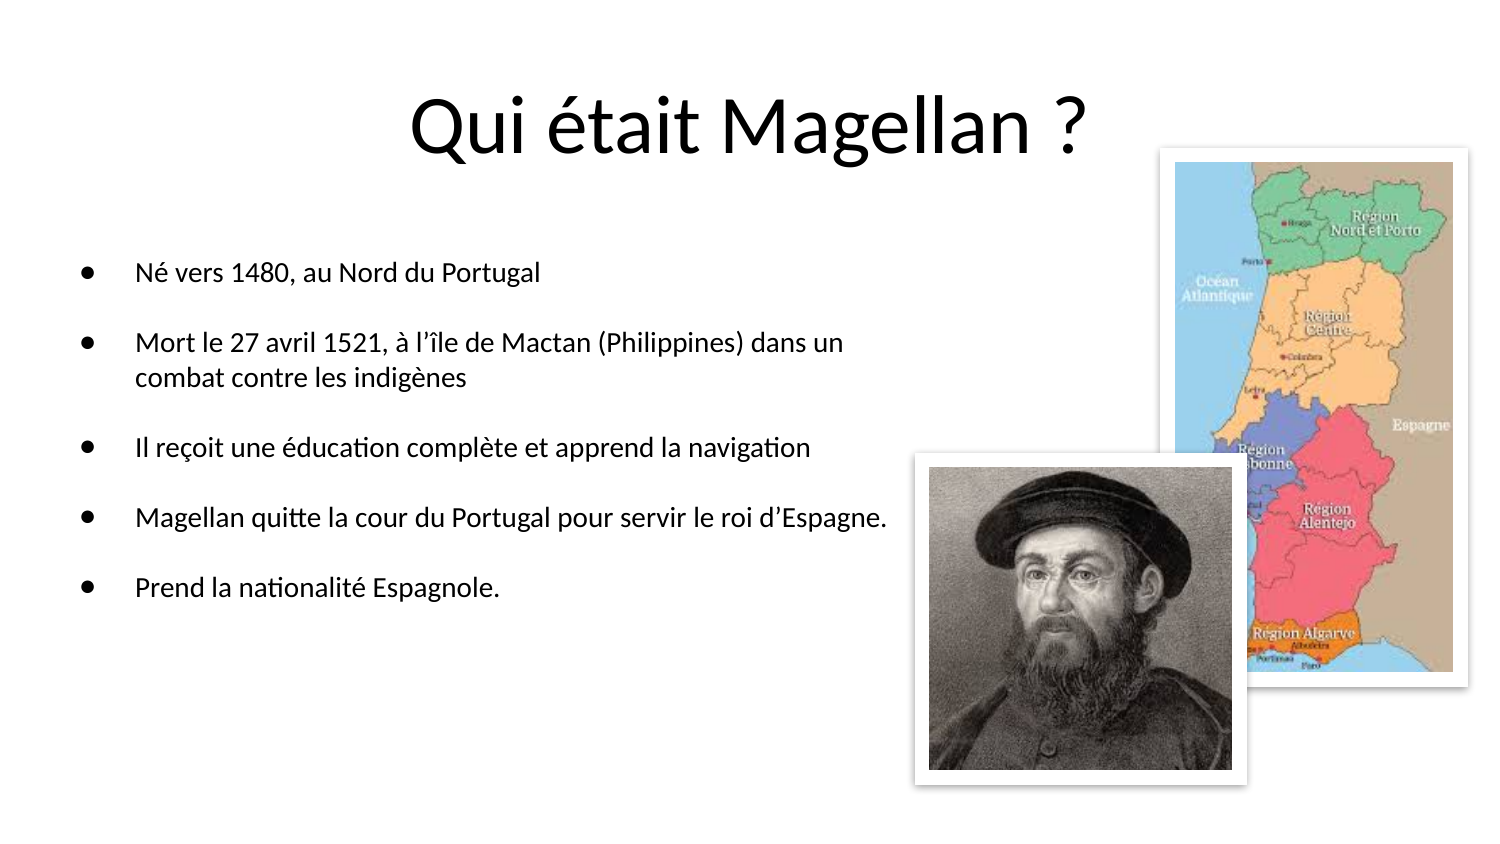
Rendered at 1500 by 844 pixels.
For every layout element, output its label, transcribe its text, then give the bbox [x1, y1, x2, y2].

title Qui était Magellan ? [51, 72, 1449, 167]
list Né vers 1480, au Nord du Portugal Mort le 27 avril 1521, à l’île de Mactan (Philippines) dans un combat contre les indigènes Il reçoit une éducation complète et apprend la navigation Magellan quitte la cour du Portugal pour servir le roi d’Espagne. Prend la nationalité Espagnole. [45, 238, 925, 844]
picture [929, 162, 1454, 771]
